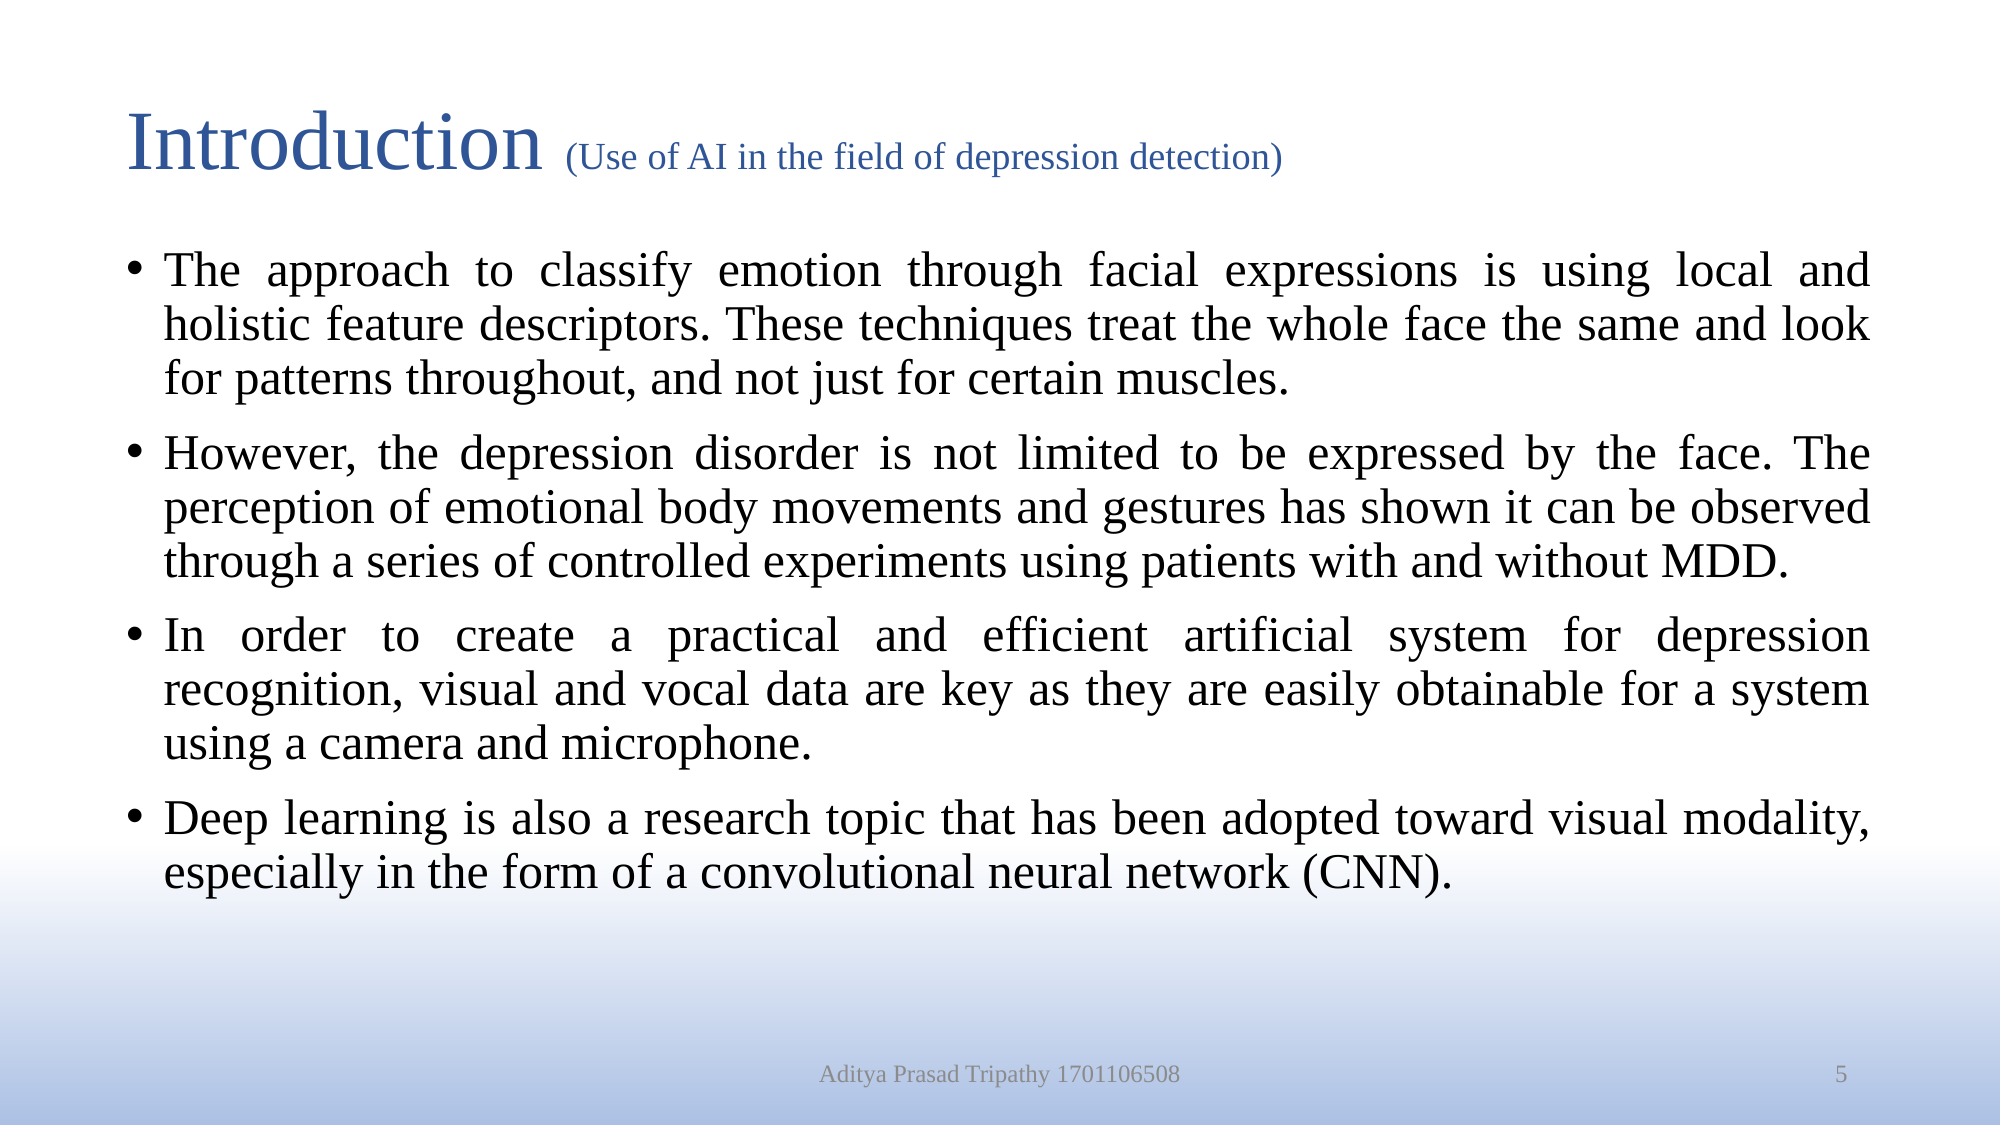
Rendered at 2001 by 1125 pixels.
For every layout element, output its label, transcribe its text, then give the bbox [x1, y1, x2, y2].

footer Aditya Prasad Tripathy 1701106508 [662, 1042, 1338, 1103]
title Introduction (Use of AI in the field of depression detection) [111, 88, 1522, 196]
slide_number 5 [1412, 1042, 1863, 1103]
list The approach to classify emotion through facial expressions is using local and holistic feature descriptors. These techniques treat the whole face the same and look for patterns throughout, and not just for certain muscles. However, the depression disorder is not limited to be expressed by the face. The perception of emotional body movements and gestures has shown it can be observed through a series of controlled experiments using patients with and without MDD. In order to create a practical and efficient artificial system for depression recognition, visual and vocal data are key as they are easily obtainable for a system using a camera and microphone. Deep learning is also a research topic that has been adopted toward visual modality, especially in the form of a convolutional neural network (CNN). [111, 235, 1888, 1003]
